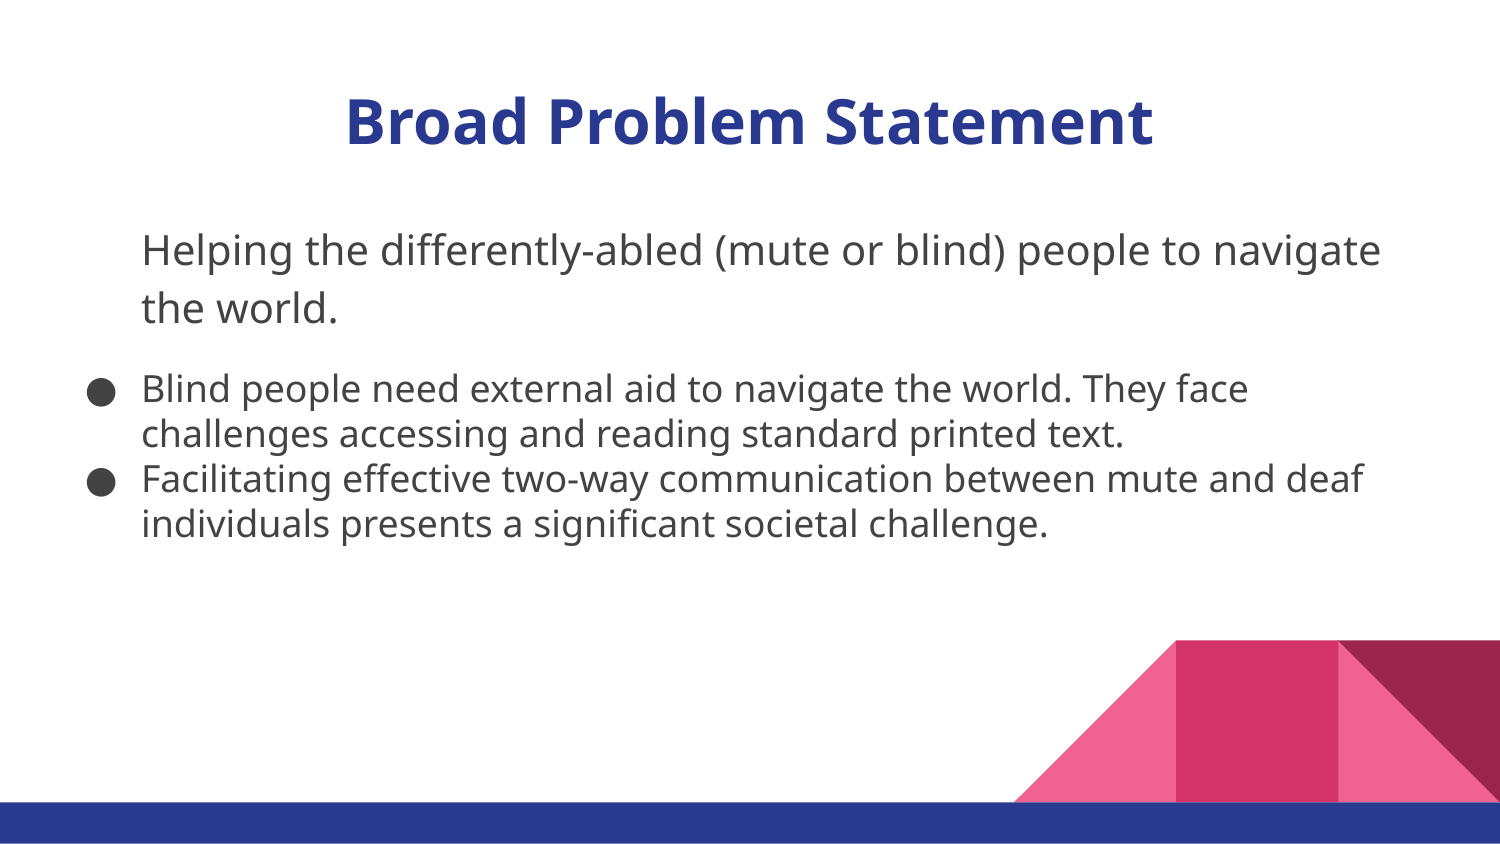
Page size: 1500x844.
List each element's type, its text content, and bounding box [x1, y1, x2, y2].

list Helping the differently-abled (mute or blind) people to navigate the world. Blind people need external aid to navigate the world. They face challenges accessing and reading standard printed text. Facilitating effective two-way communication between mute and deaf individuals presents a significant societal challenge. [51, 201, 1449, 569]
title Broad Problem Statement [51, 67, 1449, 167]
